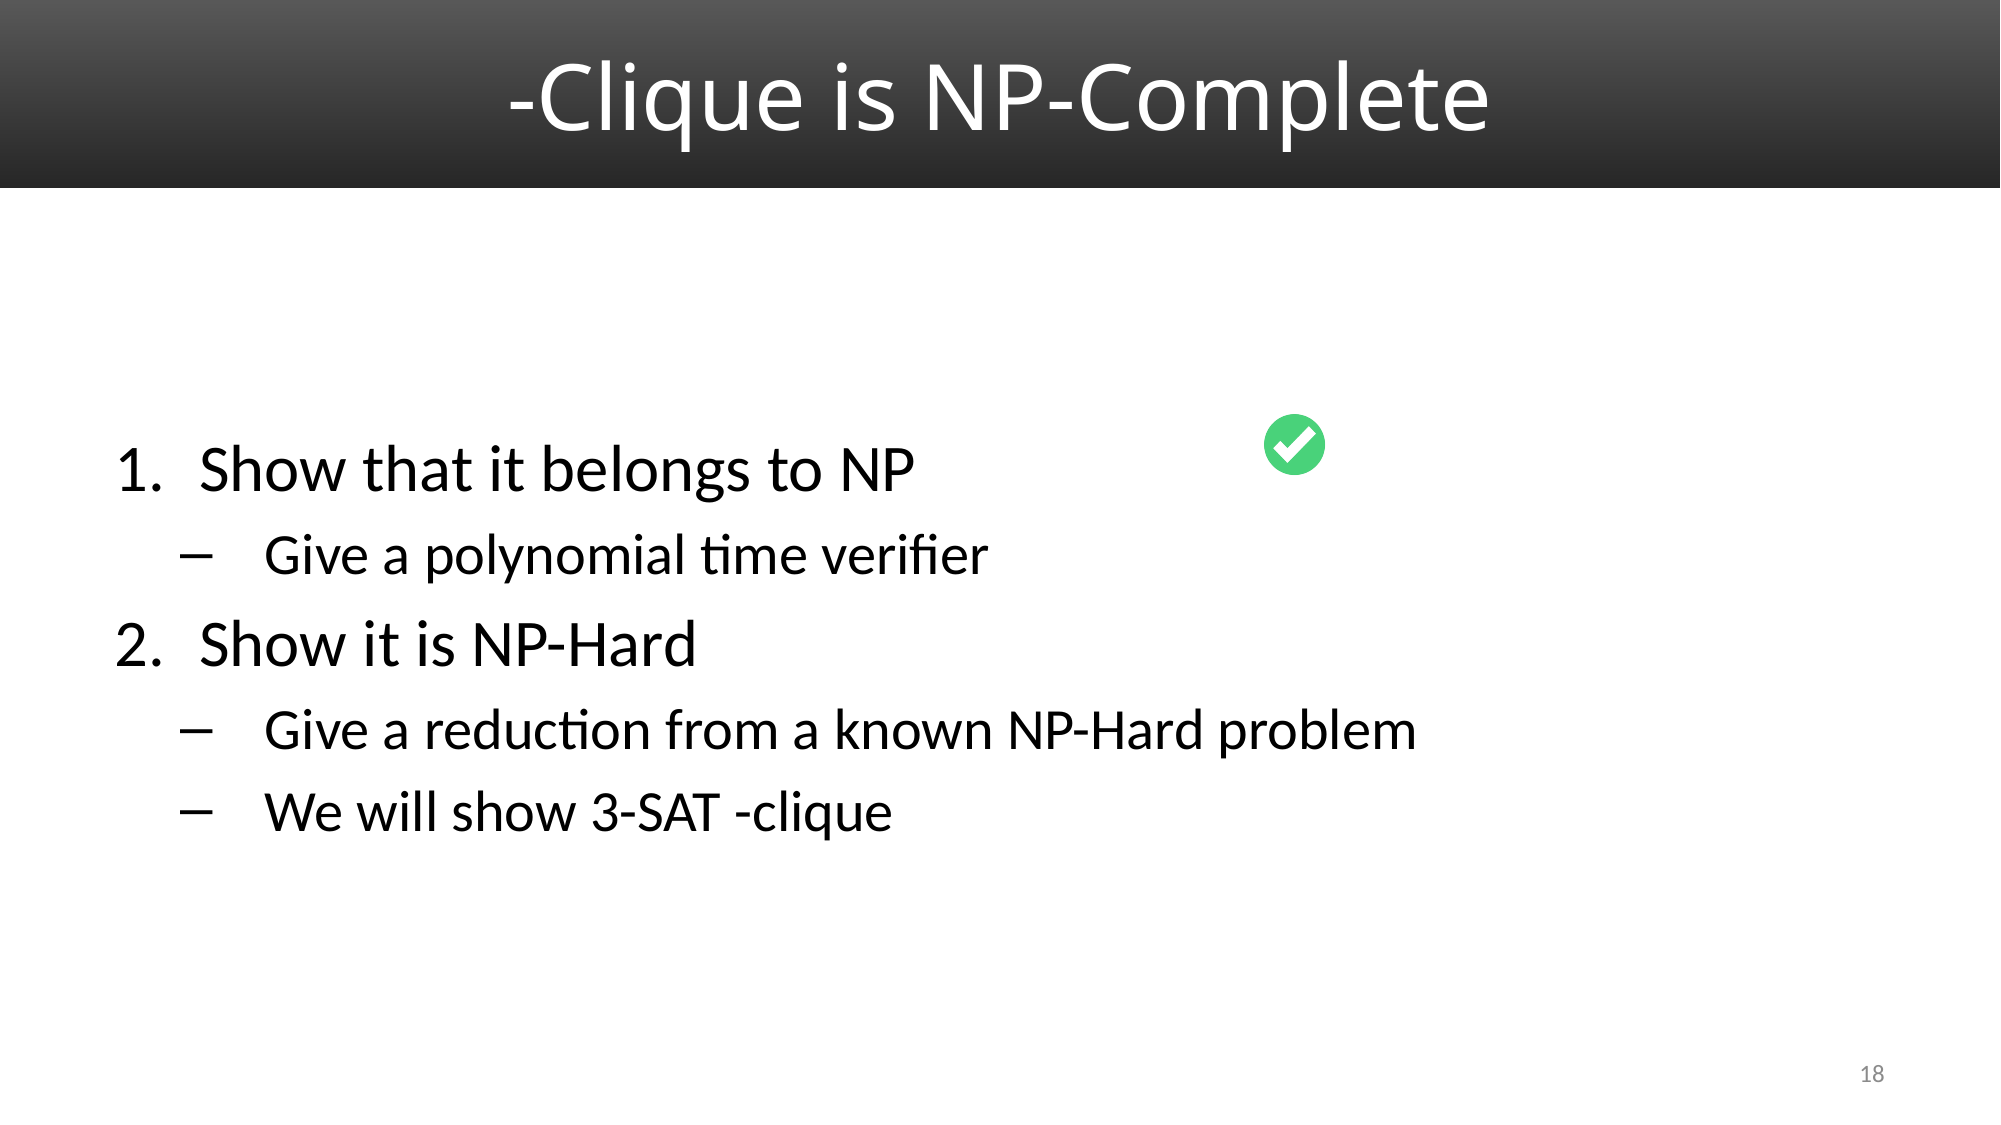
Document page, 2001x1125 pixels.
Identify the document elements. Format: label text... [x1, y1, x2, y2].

slide_number 18 [1433, 1042, 1900, 1103]
picture [1262, 412, 1327, 478]
